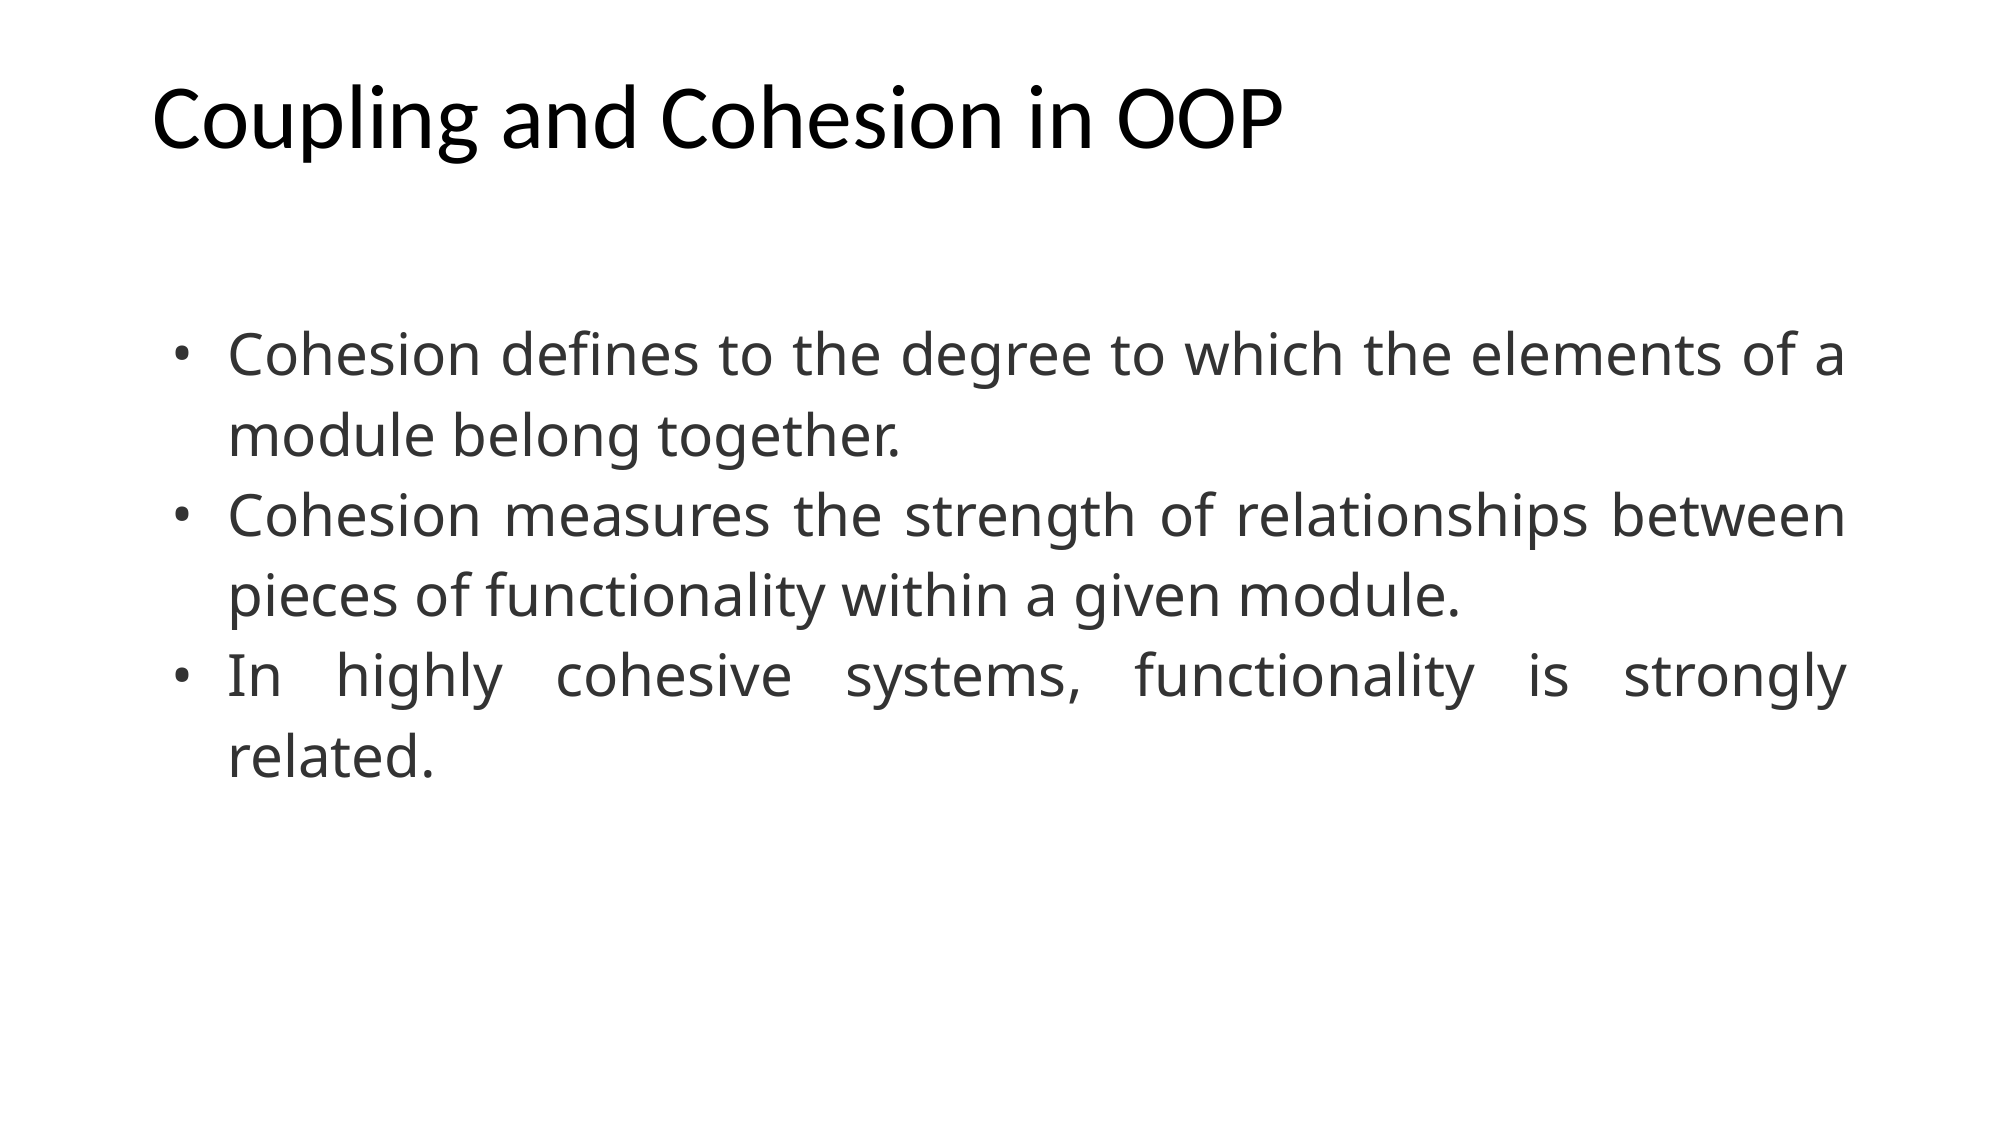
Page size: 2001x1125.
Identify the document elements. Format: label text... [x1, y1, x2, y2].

list Cohesion defines to the degree to which the elements of a module belong together. Cohesion measures the strength of relationships between pieces of functionality within a given module. In highly cohesive systems, functionality is strongly related. [137, 299, 1863, 1014]
title Coupling and Cohesion in OOP [137, 59, 1863, 278]
